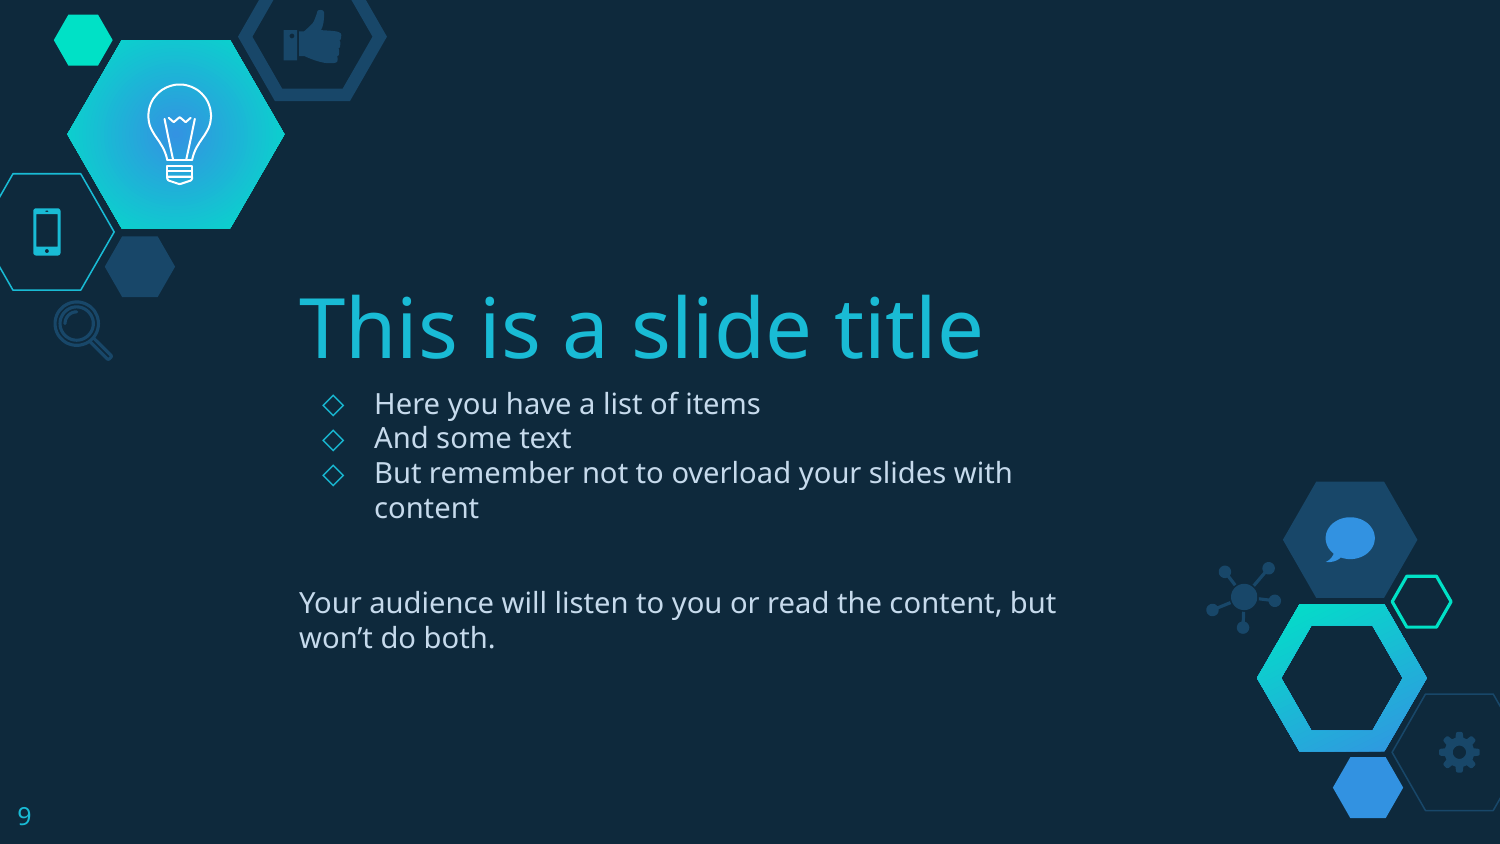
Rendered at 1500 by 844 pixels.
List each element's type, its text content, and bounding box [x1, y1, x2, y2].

list Here you have a list of items And some text But remember not to overload your slides with content Your audience will listen to you or read the content, but won’t do both. [284, 369, 1096, 643]
title This is a slide title [284, 284, 1096, 369]
slide_number 9 [2, 785, 93, 844]
